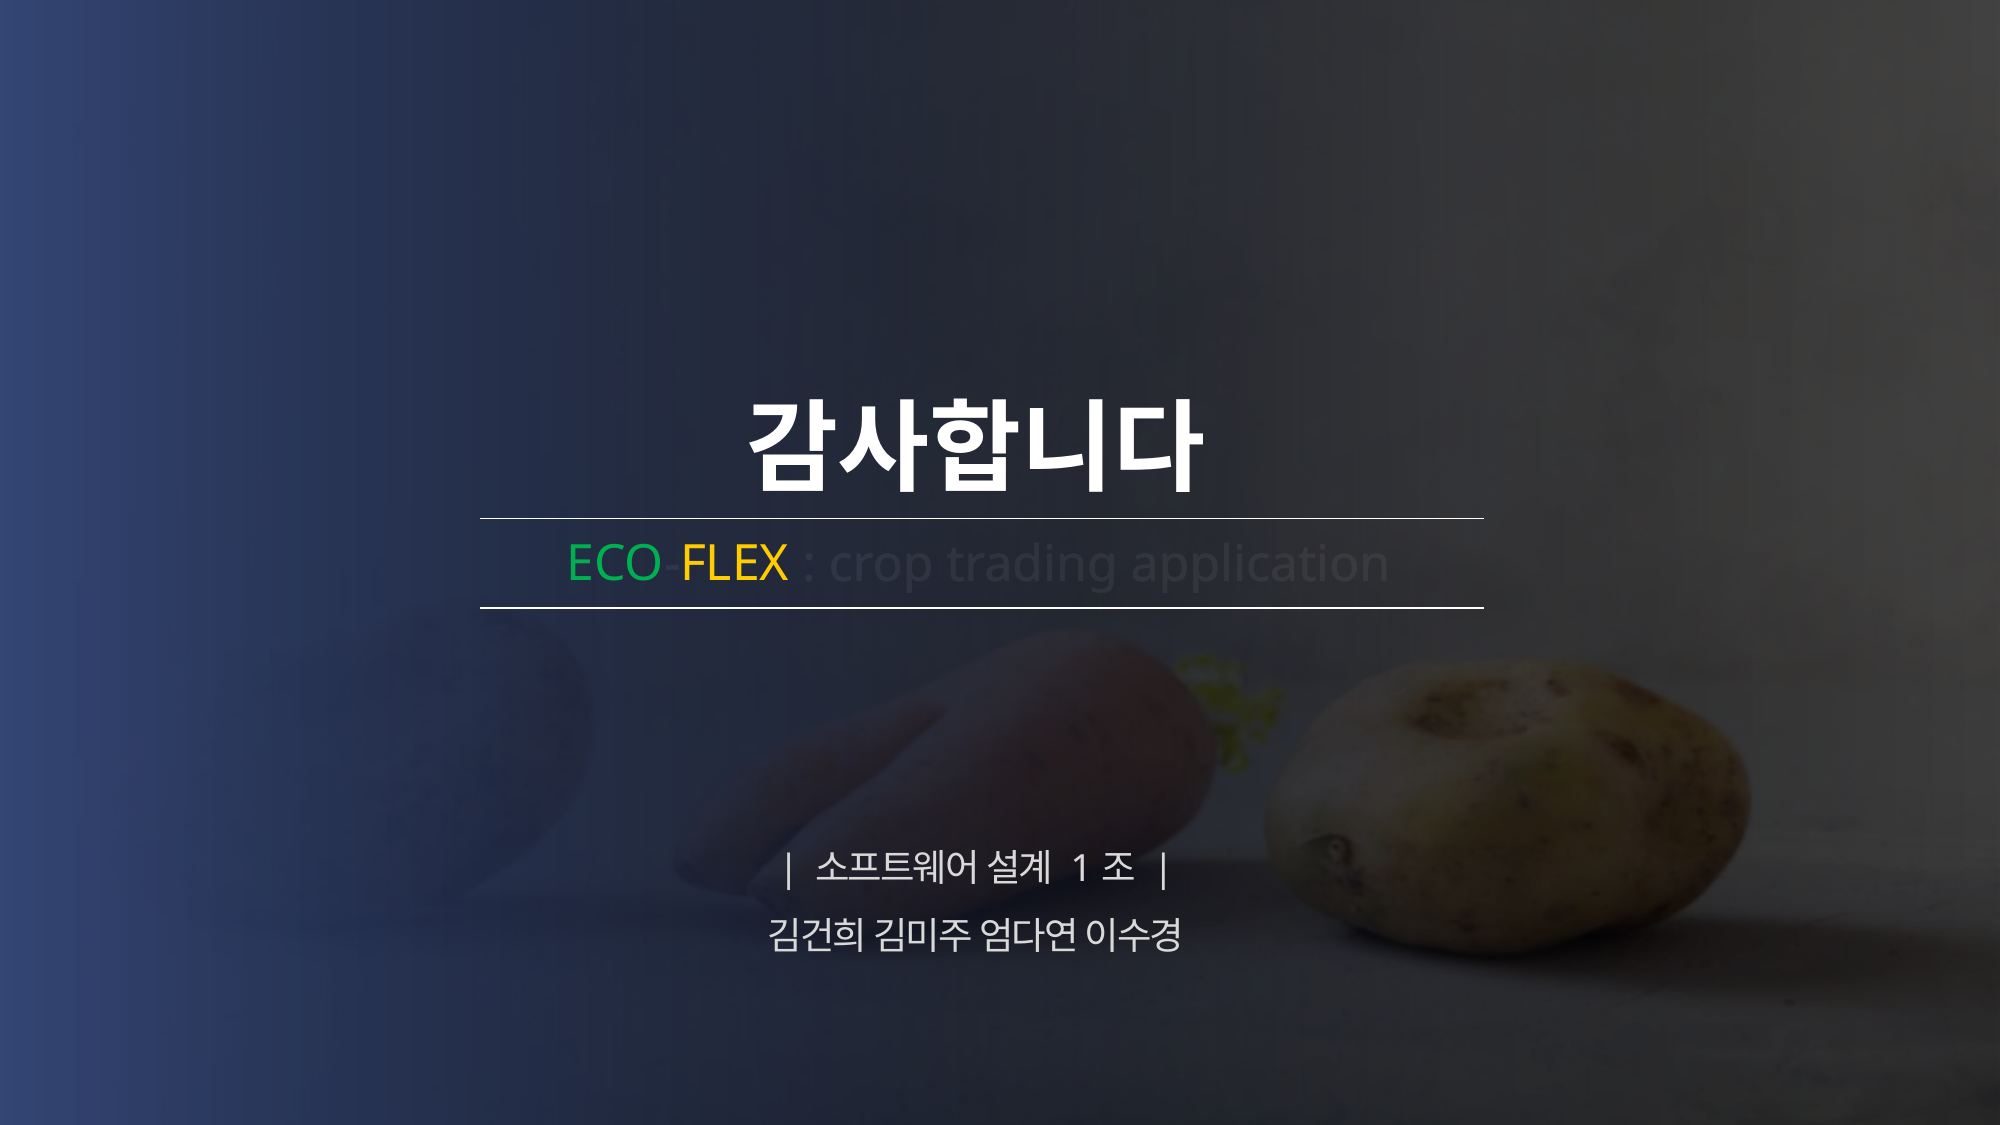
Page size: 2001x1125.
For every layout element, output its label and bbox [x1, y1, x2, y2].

text_box [480, 518, 1484, 609]
picture [0, 0, 2000, 1125]
